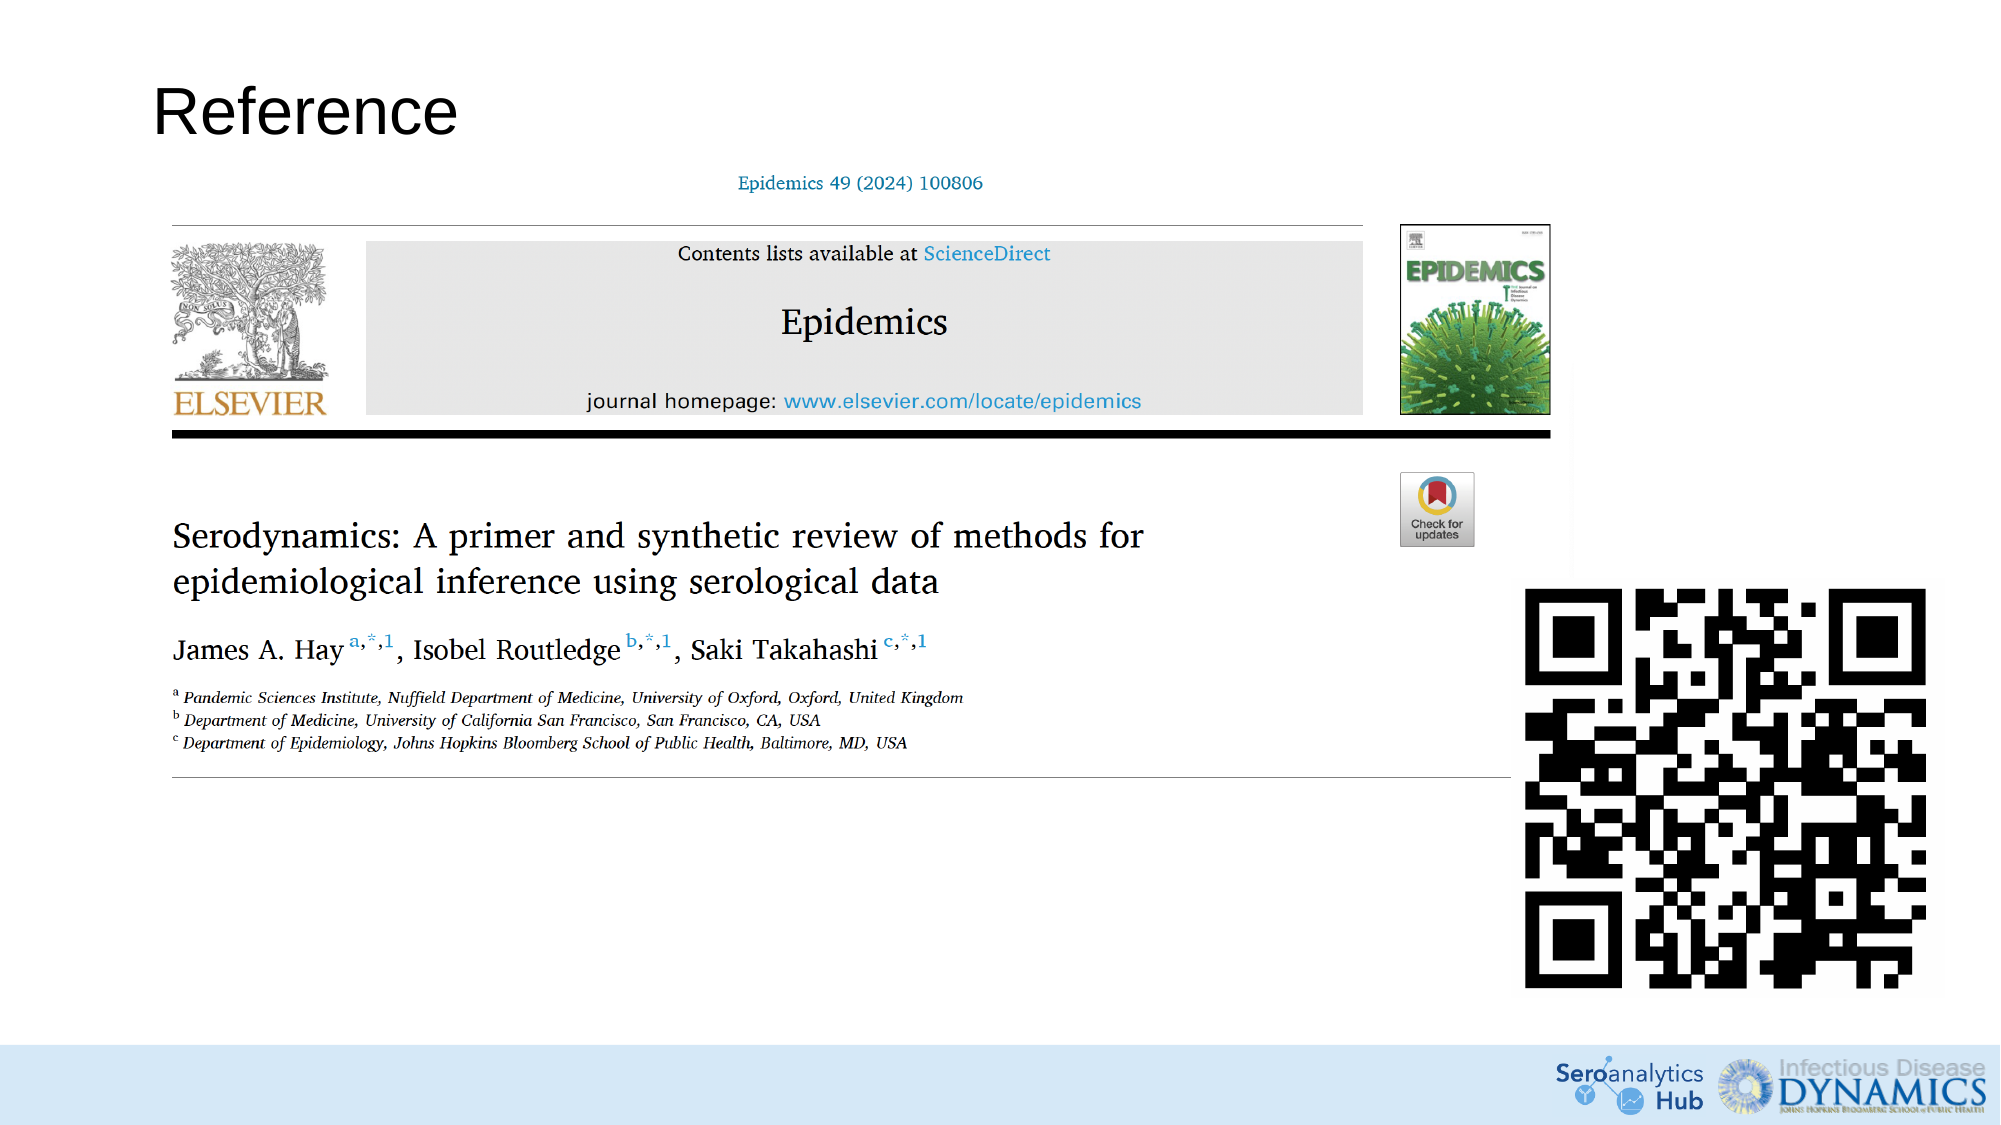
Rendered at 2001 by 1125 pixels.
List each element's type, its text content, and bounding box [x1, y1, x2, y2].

picture [136, 145, 1945, 998]
picture [1719, 1059, 1986, 1115]
title Reference [137, 54, 1863, 172]
